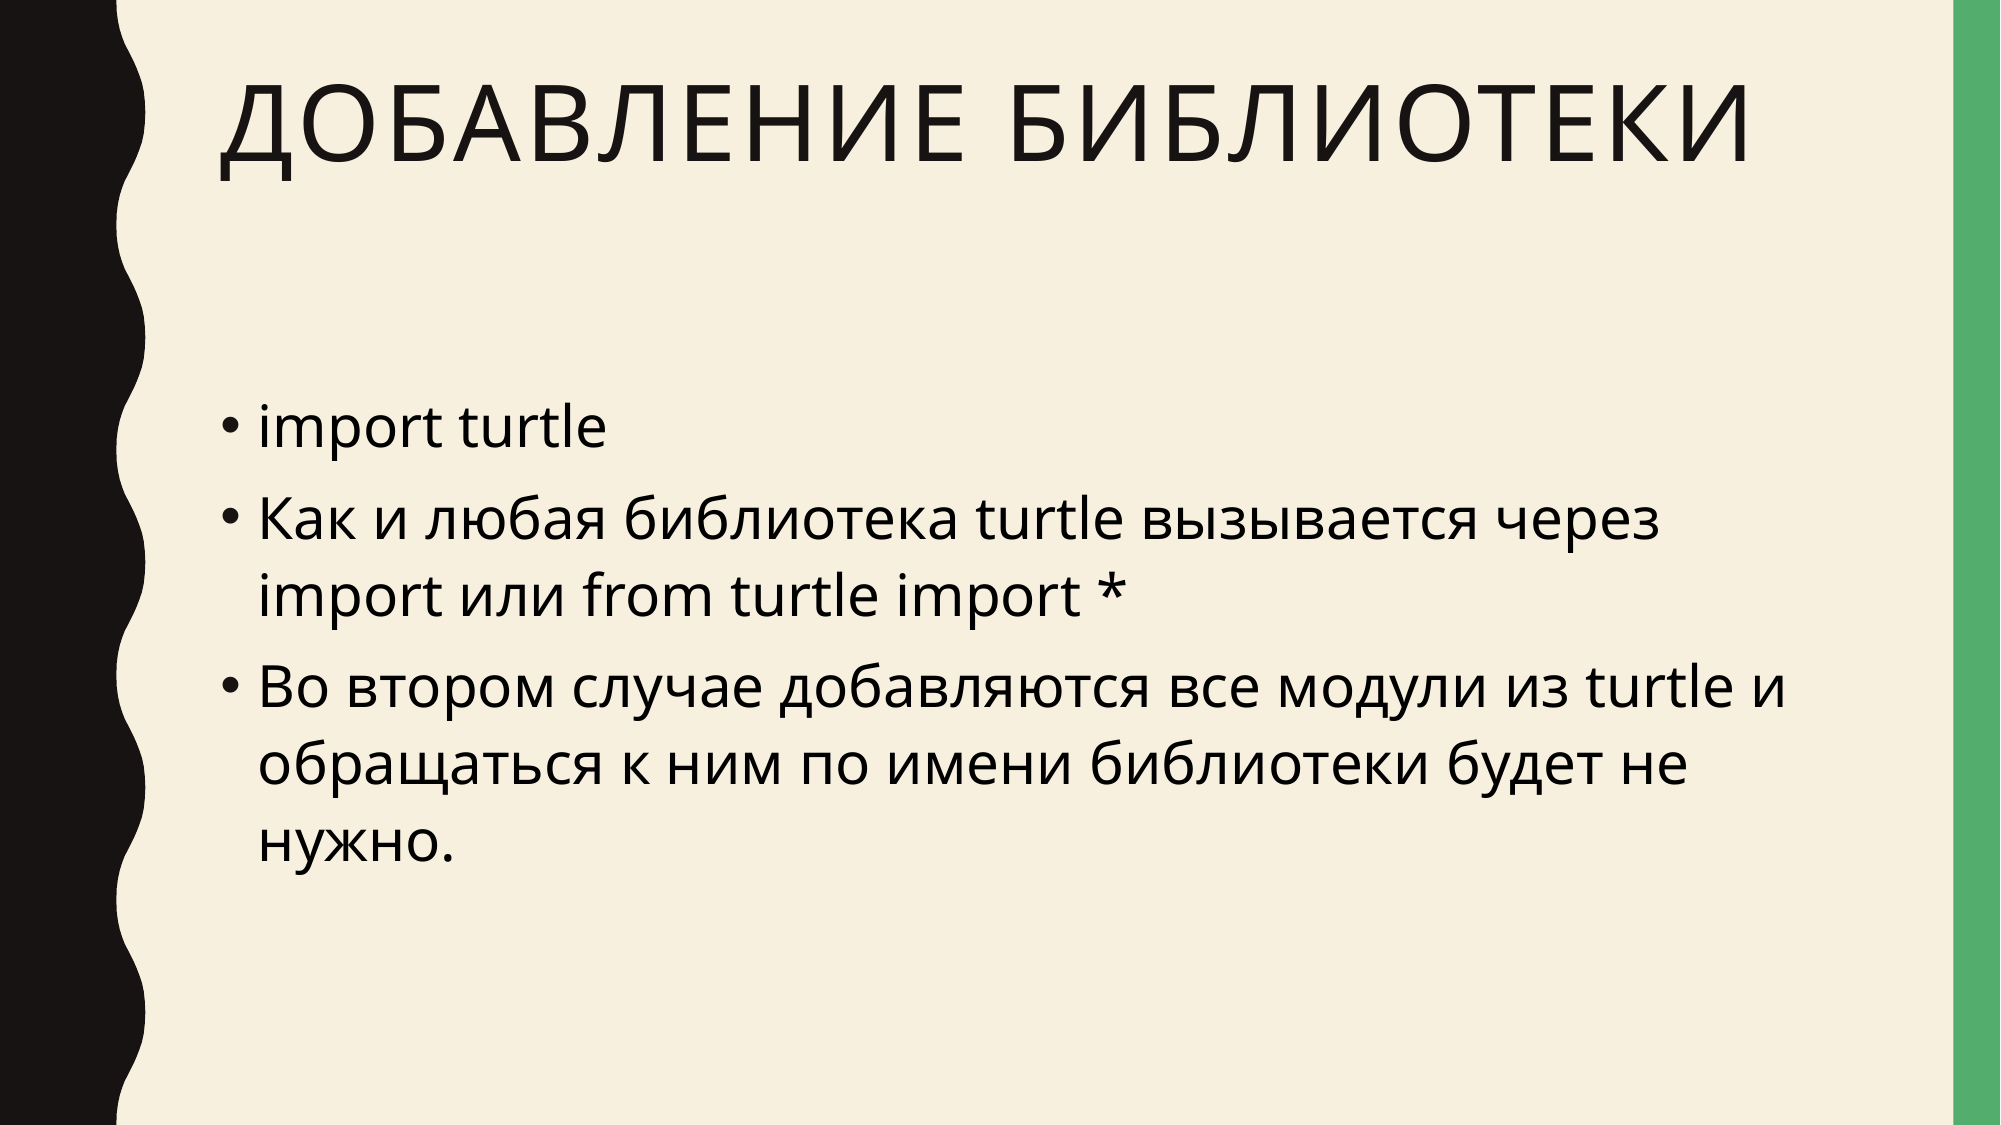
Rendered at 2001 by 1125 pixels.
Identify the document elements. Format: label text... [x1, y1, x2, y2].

title Добавление библиотеки [205, 62, 1875, 308]
list import turtle Как и любая библиотека turtle вызывается через import или from turtle import * Во втором случае добавляются все модули из turtle и обращаться к ним по имени библиотеки будет не нужно. [205, 375, 1875, 965]
